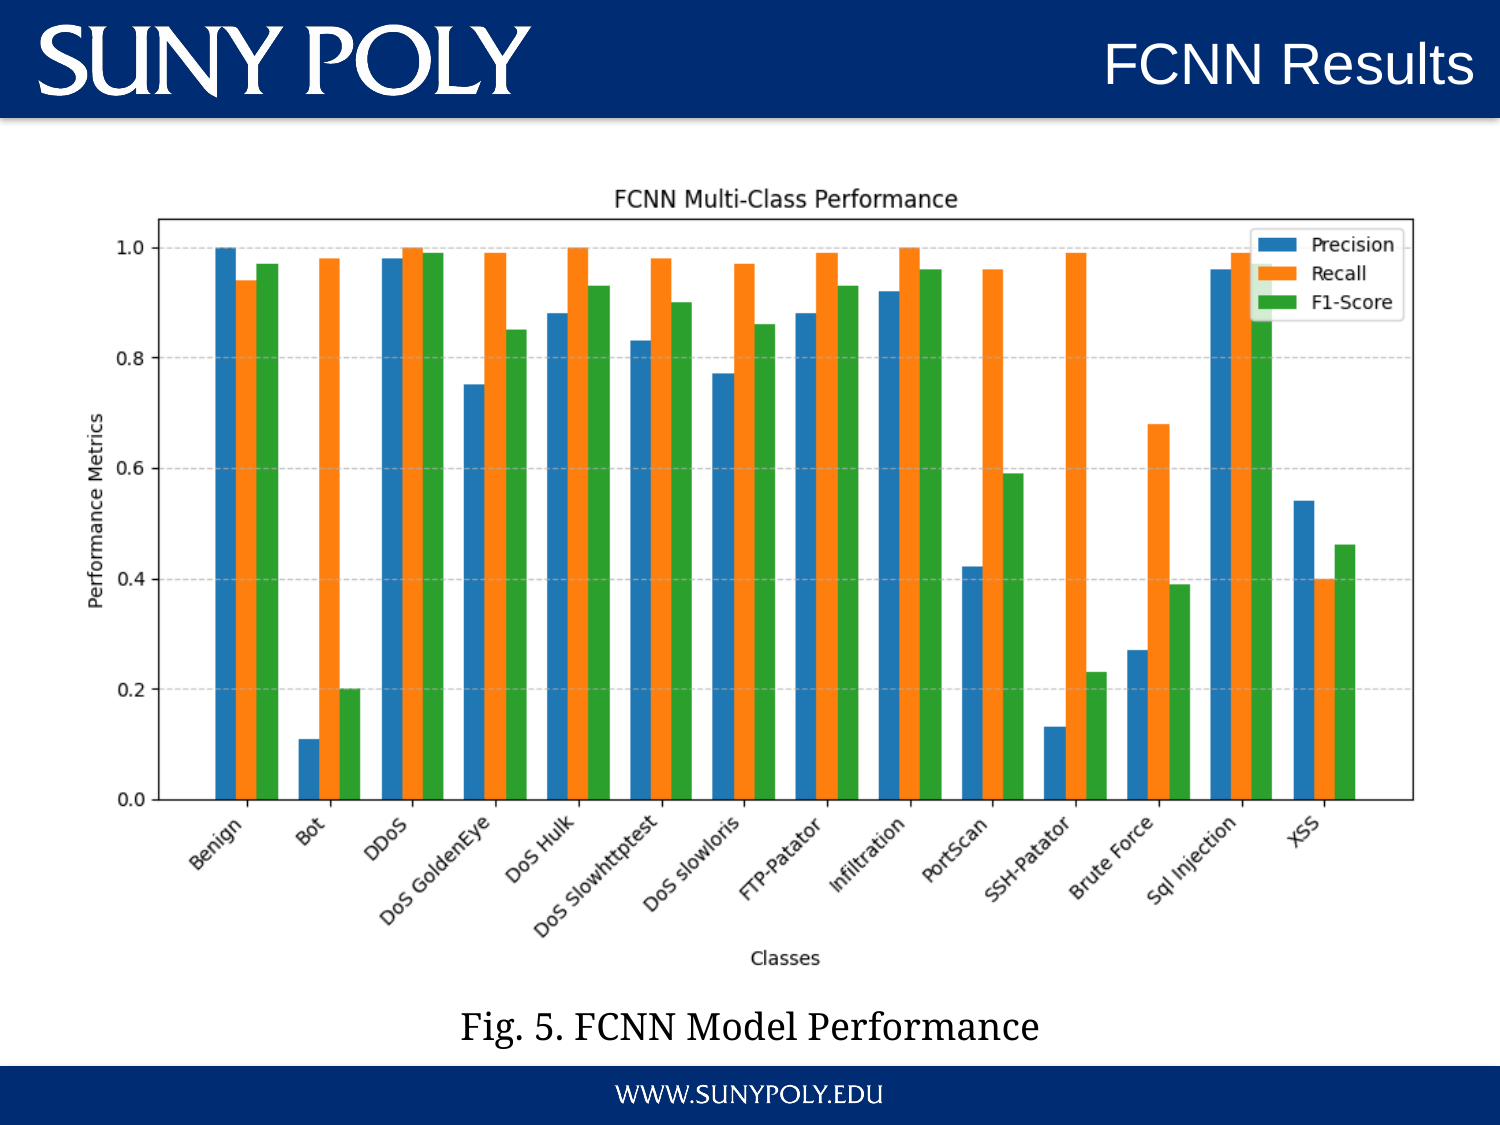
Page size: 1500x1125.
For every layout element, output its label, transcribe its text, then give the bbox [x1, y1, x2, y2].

picture [29, 18, 541, 104]
text_box Fig. 5. FCNN Model Performance​ [285, 995, 1216, 1056]
picture [614, 1081, 885, 1110]
title FCNN Results [570, 12, 1491, 111]
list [74, 175, 1426, 983]
